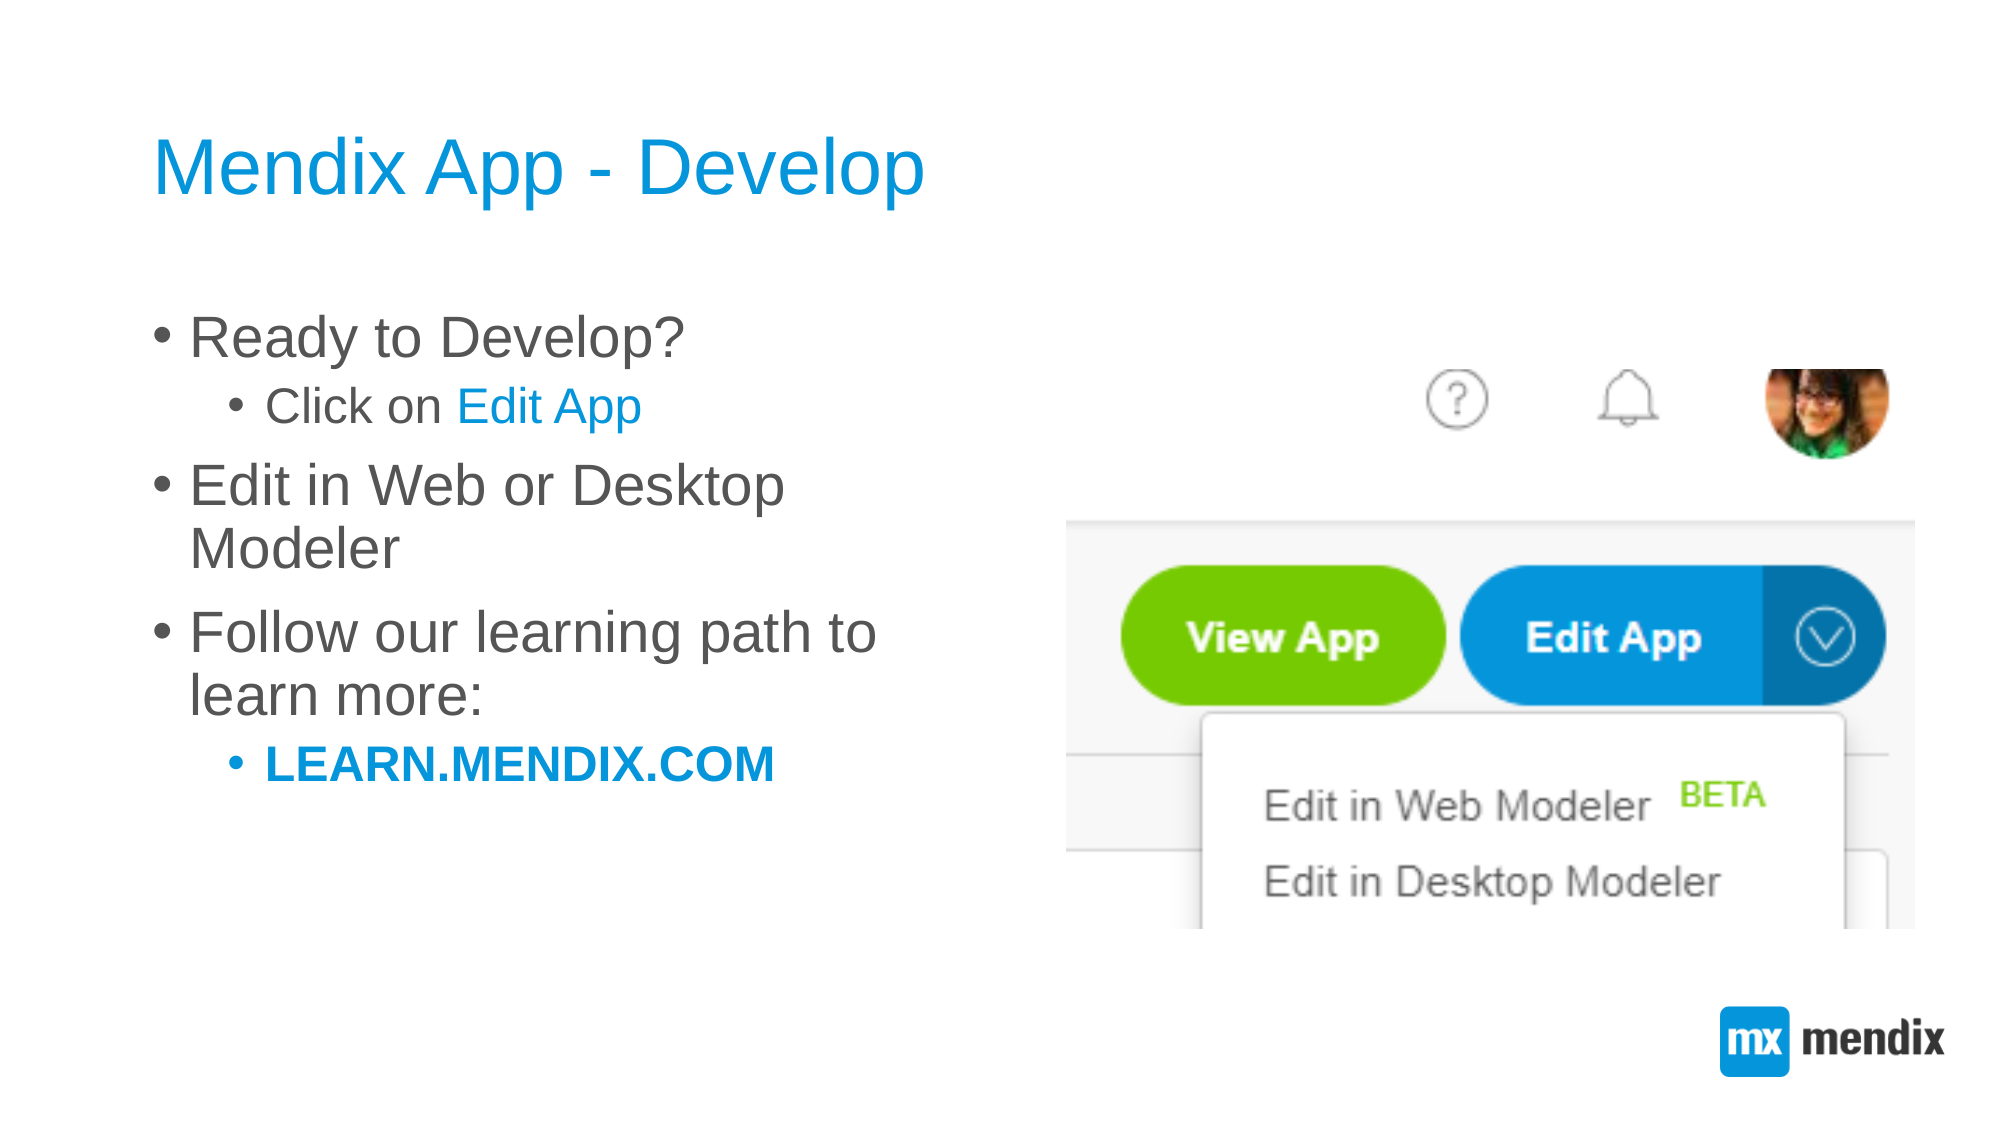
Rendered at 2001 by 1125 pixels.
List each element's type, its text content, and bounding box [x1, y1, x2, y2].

picture [1729, 1029, 1781, 1054]
list Ready to Develop? Click on Edit App Edit in Web or Desktop Modeler Follow our learning path to learn more: LEARN.MENDIX.COM [137, 299, 988, 1014]
title Mendix App - Develop [137, 59, 1863, 278]
picture [1065, 368, 1915, 929]
picture [1784, 1006, 1945, 1077]
